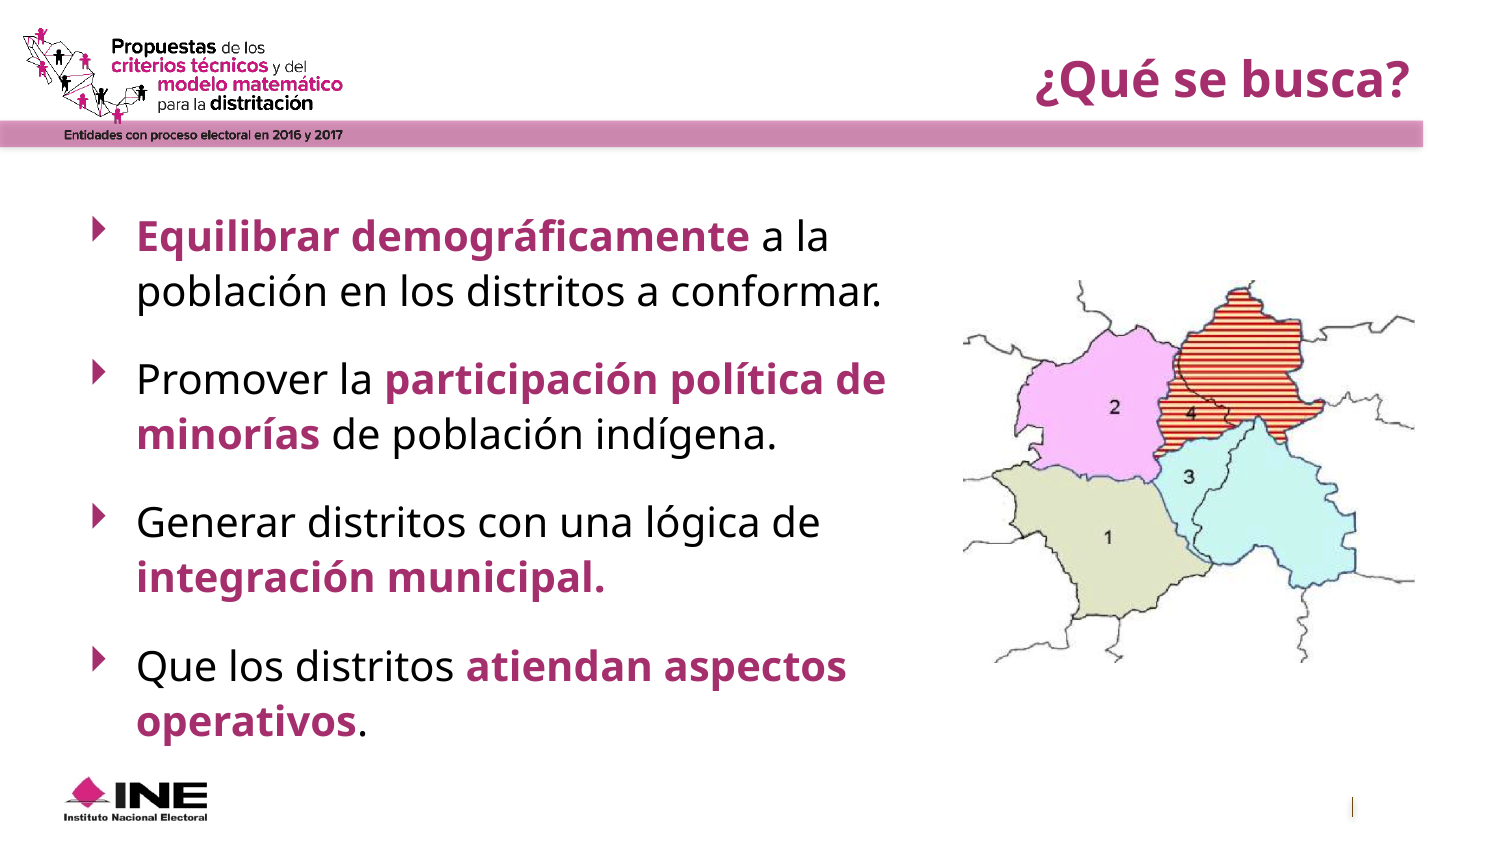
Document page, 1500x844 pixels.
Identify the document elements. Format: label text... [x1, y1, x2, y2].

list Equilibrar demográficamente a la población en los distritos a conformar. Promover la participación política de minorías de población indígena. Generar distritos con una lógica de integración municipal. Que los distritos atiendan aspectos operativos. [64, 196, 975, 754]
picture [17, 14, 349, 168]
picture [962, 279, 1415, 664]
picture [64, 776, 207, 821]
title ¿Qué se busca? [667, 33, 1425, 121]
